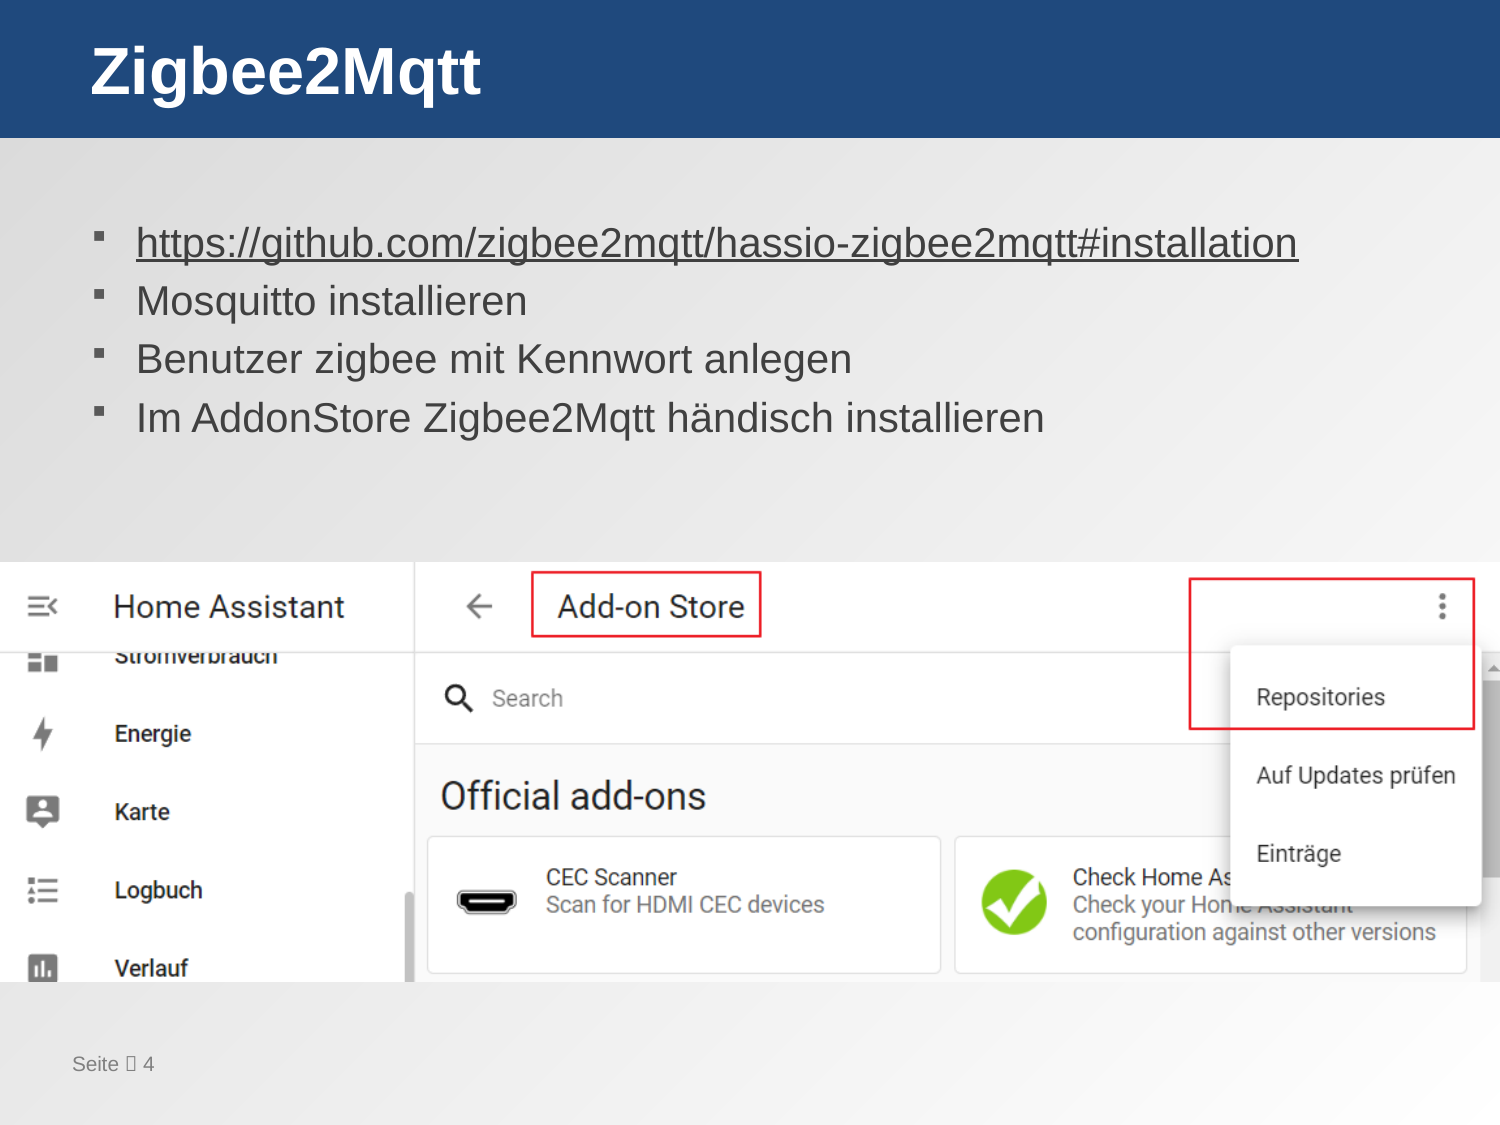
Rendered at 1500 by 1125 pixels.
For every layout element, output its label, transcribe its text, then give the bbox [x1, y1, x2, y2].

picture [0, 562, 1500, 982]
list https://github.com/zigbee2mqtt/hassio-zigbee2mqtt#installation Mosquitto installieren Benutzer zigbee mit Kennwort anlegen Im AddonStore Zigbee2Mqtt händisch installieren [76, 208, 1424, 560]
title Zigbee2Mqtt [75, 20, 1425, 208]
